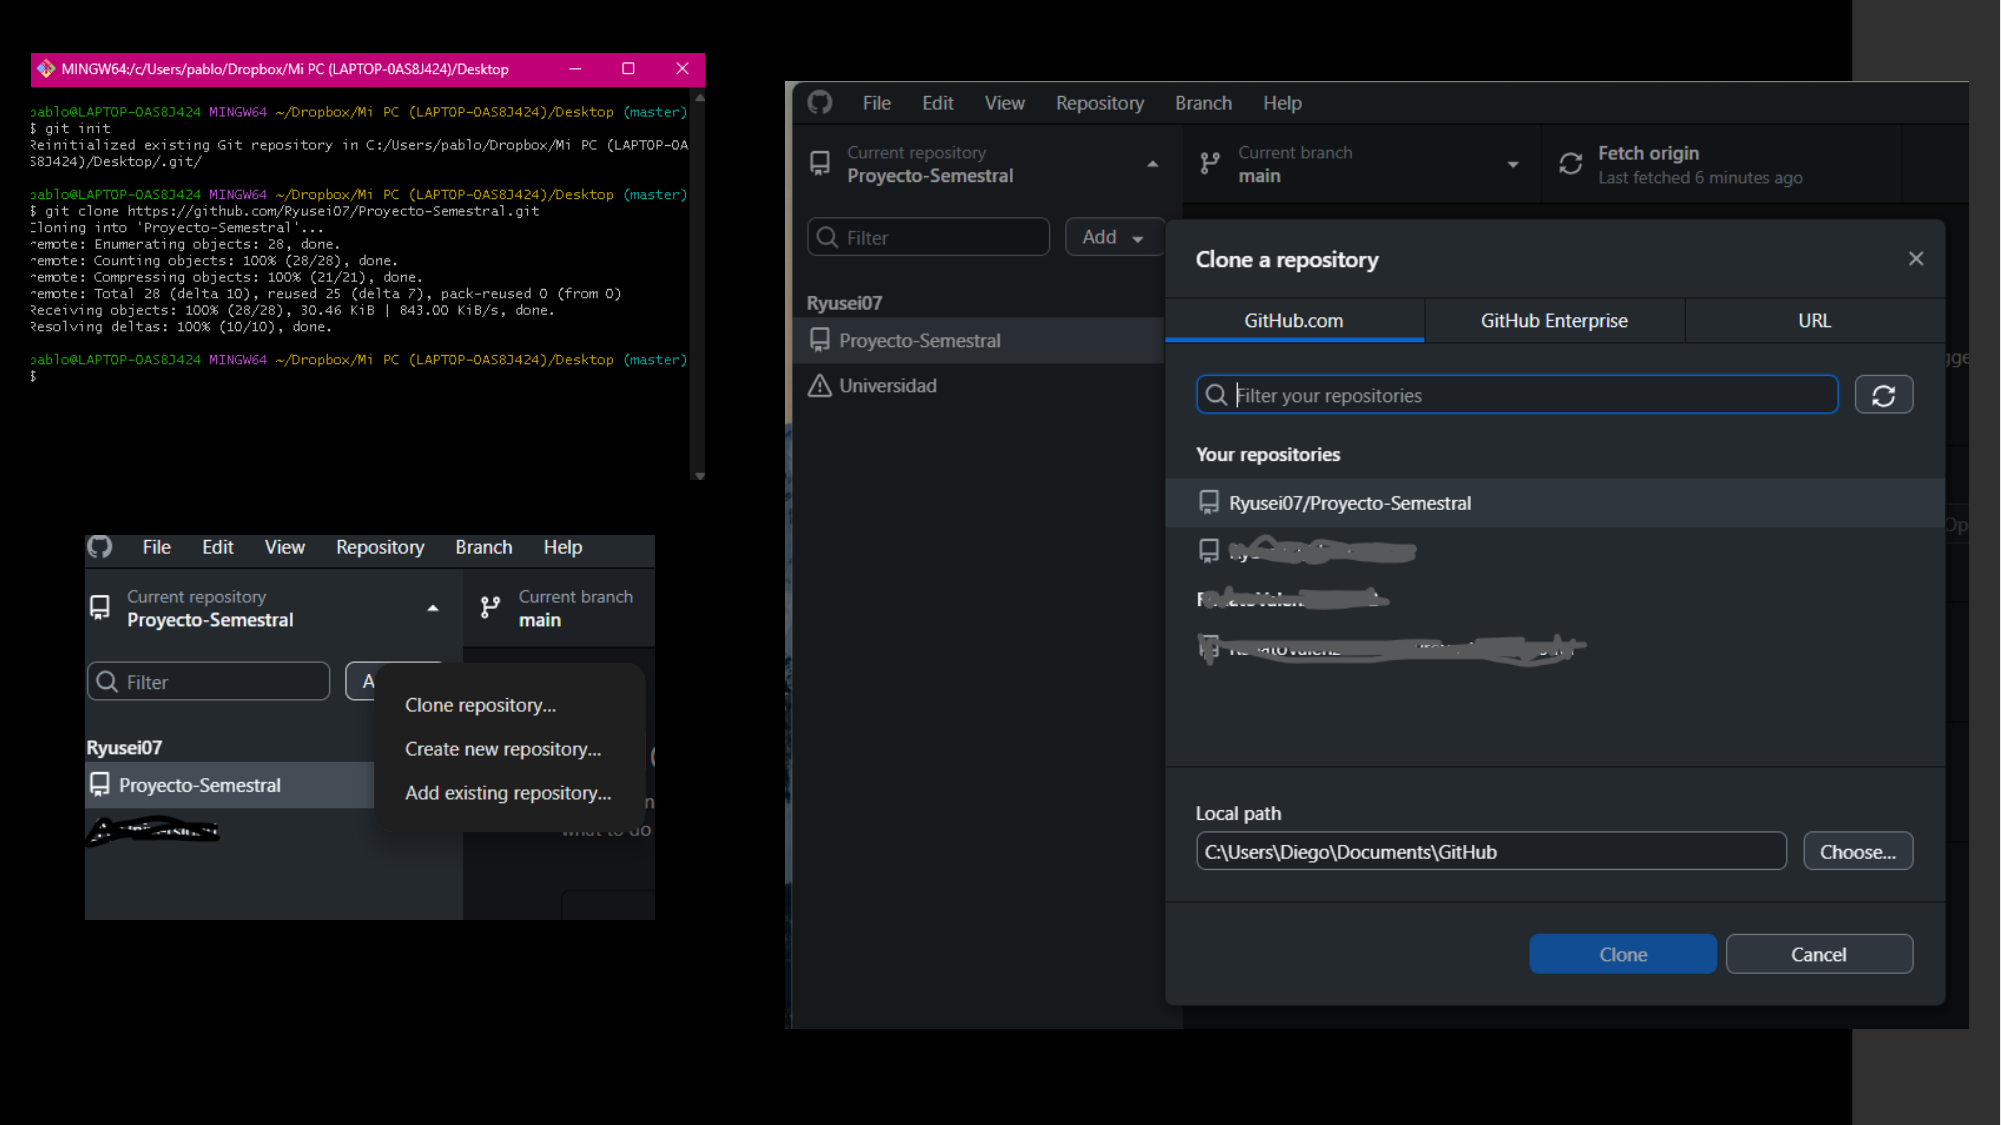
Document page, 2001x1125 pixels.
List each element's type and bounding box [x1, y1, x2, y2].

picture [81, 535, 655, 920]
picture [785, 81, 1969, 1030]
picture [31, 53, 705, 481]
